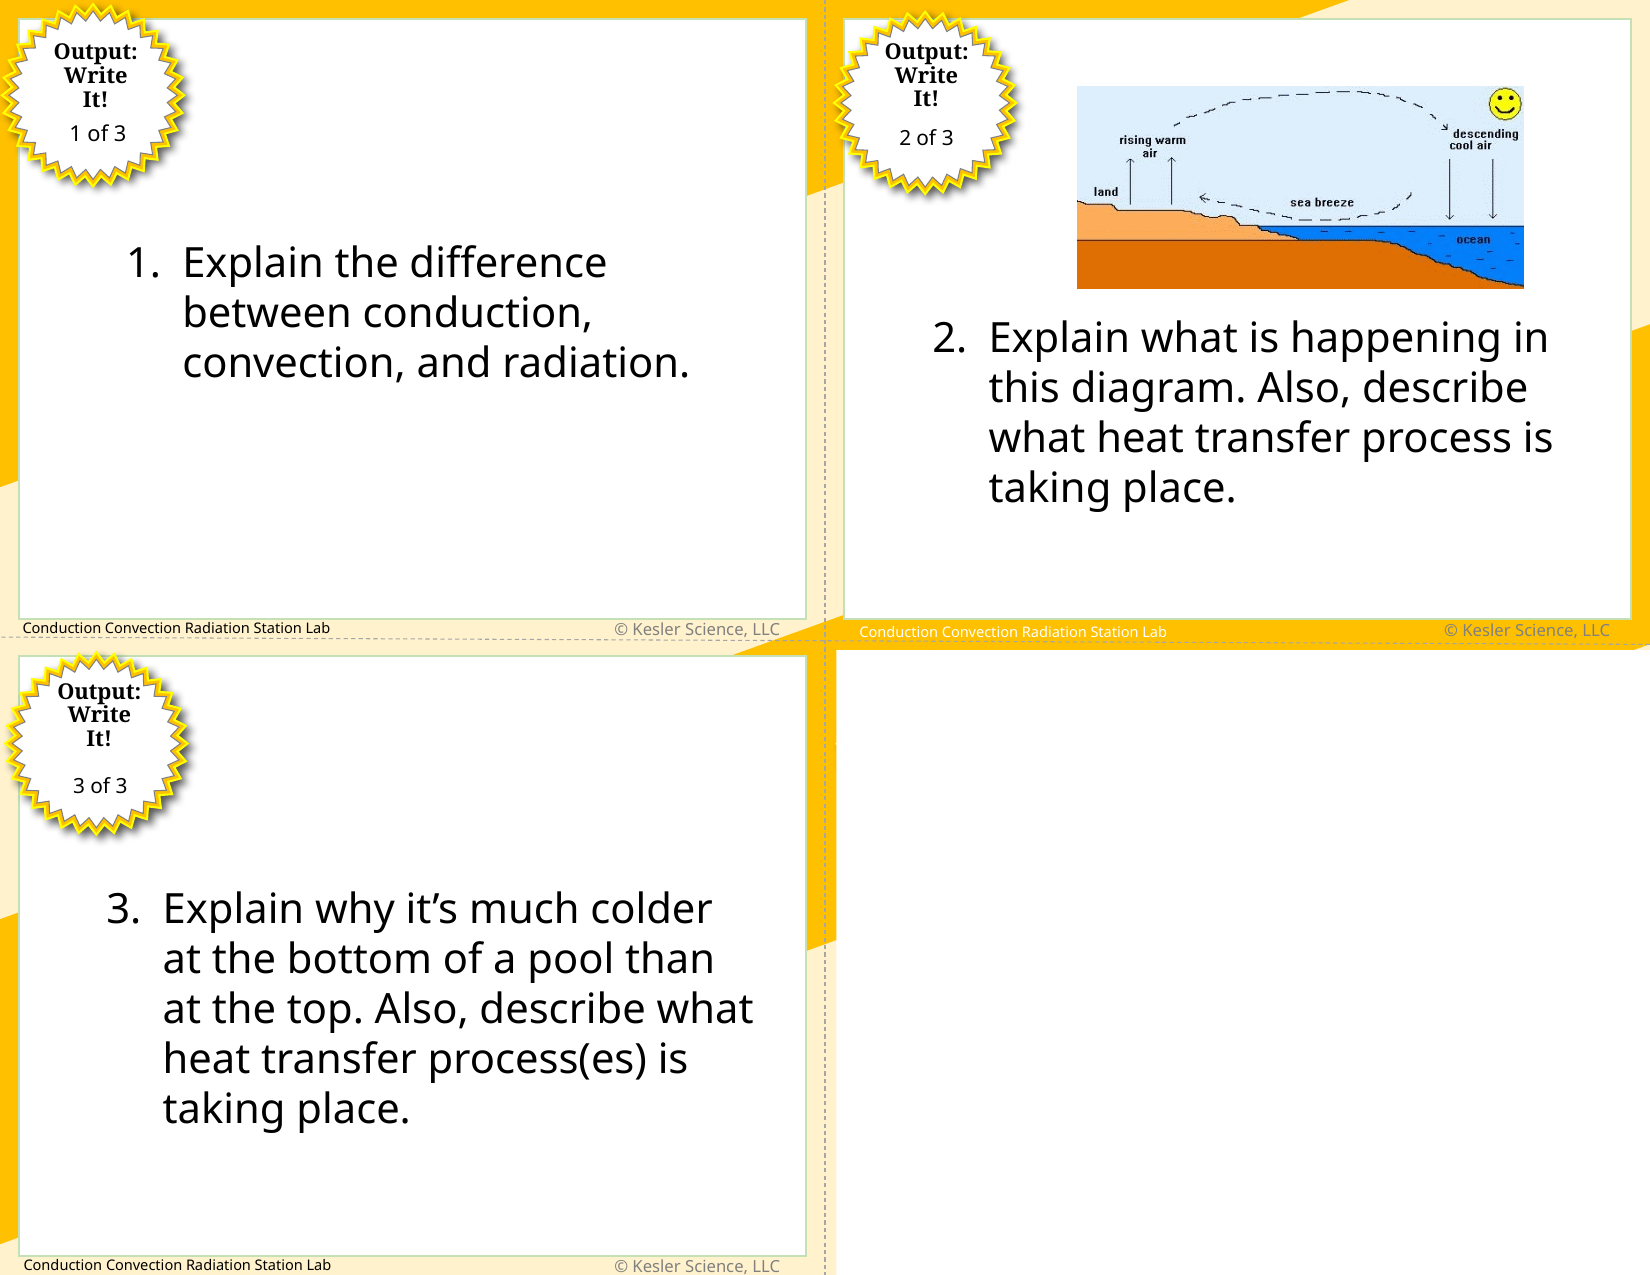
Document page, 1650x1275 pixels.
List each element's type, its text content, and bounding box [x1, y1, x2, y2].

list 3 of 3 [0, 768, 210, 824]
text_box Explain why it’s much colder at the bottom of a pool than at the top. Also, describe what heat transfer process(es) is taking place. [91, 873, 774, 1139]
text_box [835, 649, 1650, 1275]
list 2 of 3 [817, 120, 1036, 175]
list Output: Write It! [814, 33, 1039, 120]
list Output: Write It! [5, 673, 193, 765]
text_box Explain what is happening in this diagram. Also, describe what heat transfer process is taking place. [917, 253, 1569, 519]
list Output: Write It! [0, 33, 197, 118]
picture [1077, 86, 1524, 289]
text_box Explain the difference between conduction, convection, and radiation. [111, 228, 733, 394]
list 1 of 3 [7, 118, 189, 179]
